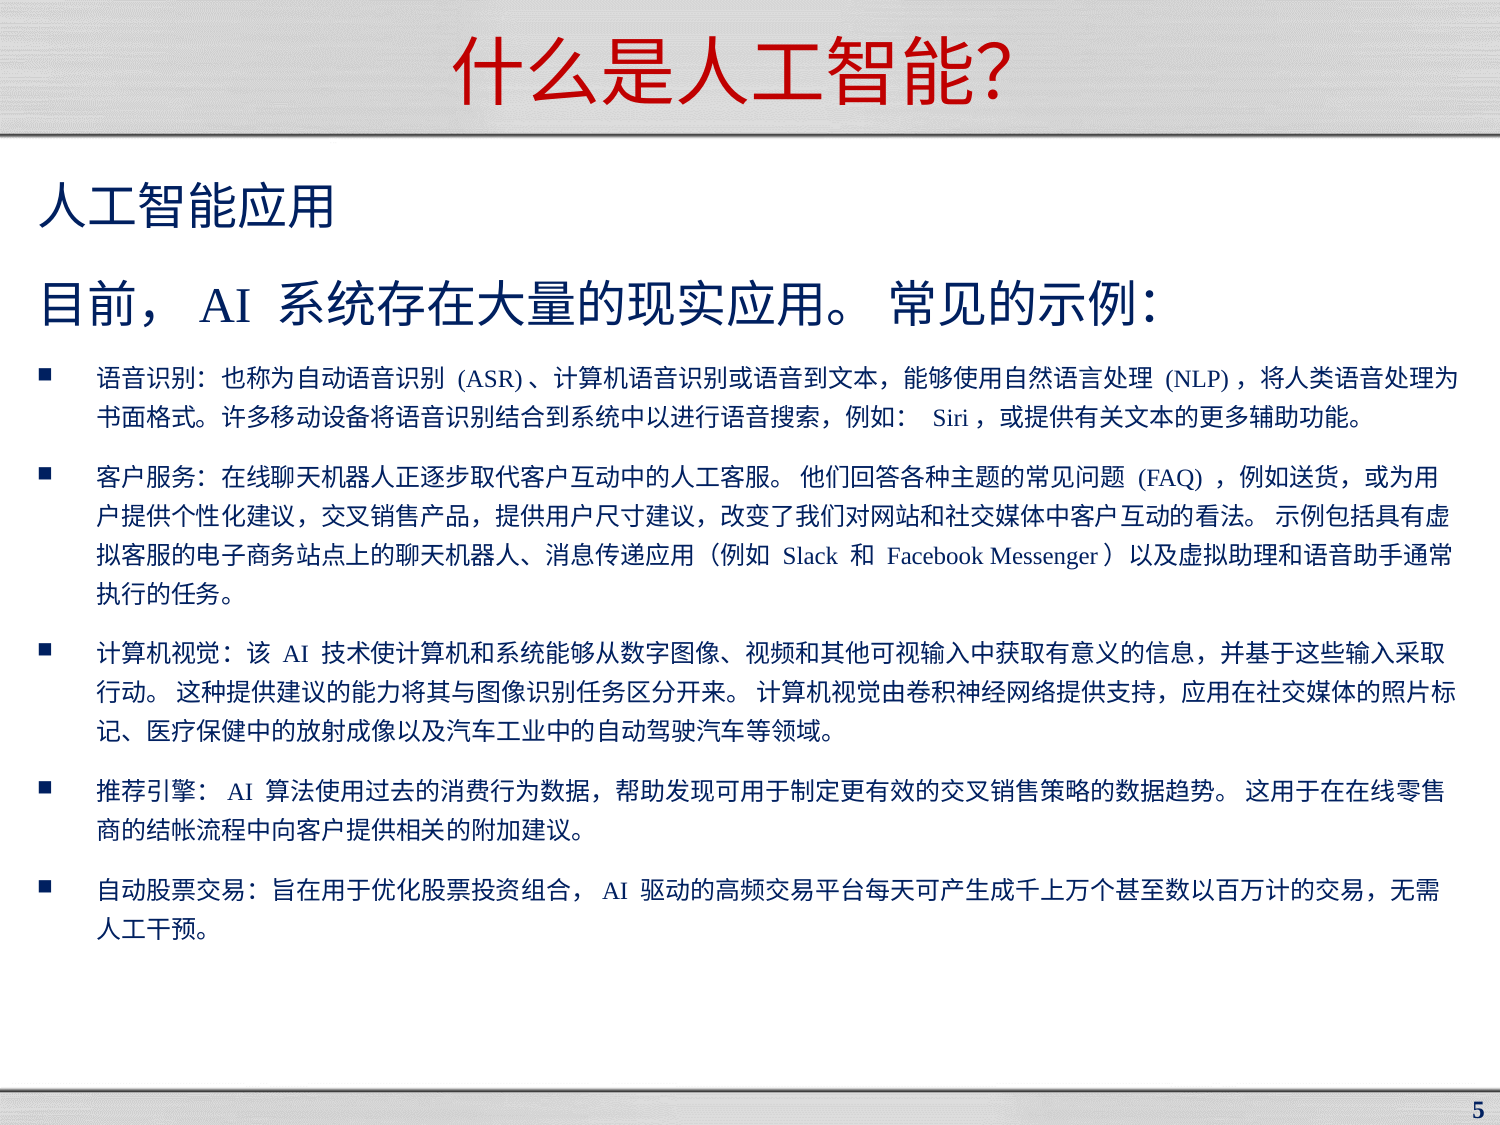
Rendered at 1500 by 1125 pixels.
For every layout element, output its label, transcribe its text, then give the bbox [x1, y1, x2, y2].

list 人工智能应用 目前，AI 系统存在大量的现实应用。 常见的示例： 语音识别：也称为自动语音识别 (ASR)、计算机语音识别或语音到文本，能够使用自然语言处理 (NLP)，将人类语音处理为书面格式。许多移动设备将语音识别结合到系统中以进行语音搜索，例如： Siri，或提供有关文本的更多辅助功能。 客户服务：在线聊天机器人正逐步取代客户互动中的人工客服。 他们回答各种主题的常见问题 (FAQ) ，例如送货，或为用户提供个性化建议，交叉销售产品，提供用户尺寸建议，改变了我们对网站和社交媒体中客户互动的看法。 示例包括具有虚拟客服的电子商务站点上的聊天机器人、消息传递应用（例如 Slack 和 Facebook Messenger）以及虚拟助理和语音助手通常执行的任务。 计算机视觉：该 AI 技术使计算机和系统能够从数字图像、视频和其他可视输入中获取有意义的信息，并基于这些输入采取行动。 这种提供建议的能力将其与图像识别任务区分开来。 计算机视觉由卷积神经网络提供支持，应用在社交媒体的照片标记、医疗保健中的放射成像以及汽车工业中的自动驾驶汽车等领域。 推荐引擎：AI 算法使用过去的消费行为数据，帮助发现可用于制定更有效的交叉销售策略的数据趋势。 这用于在在线零售商的结帐流程中向客户提供相关的附加建议。 自动股票交易：旨在用于优化股票投资组合，AI 驱动的高频交易平台每天可产生成千上万个甚至数以百万计的交易，无需人工干预。 [22, 148, 1480, 1074]
title 什么是人工智能？ [0, 0, 1500, 135]
slide_number 5 [1162, 1092, 1500, 1125]
picture [0, 135, 1500, 1125]
